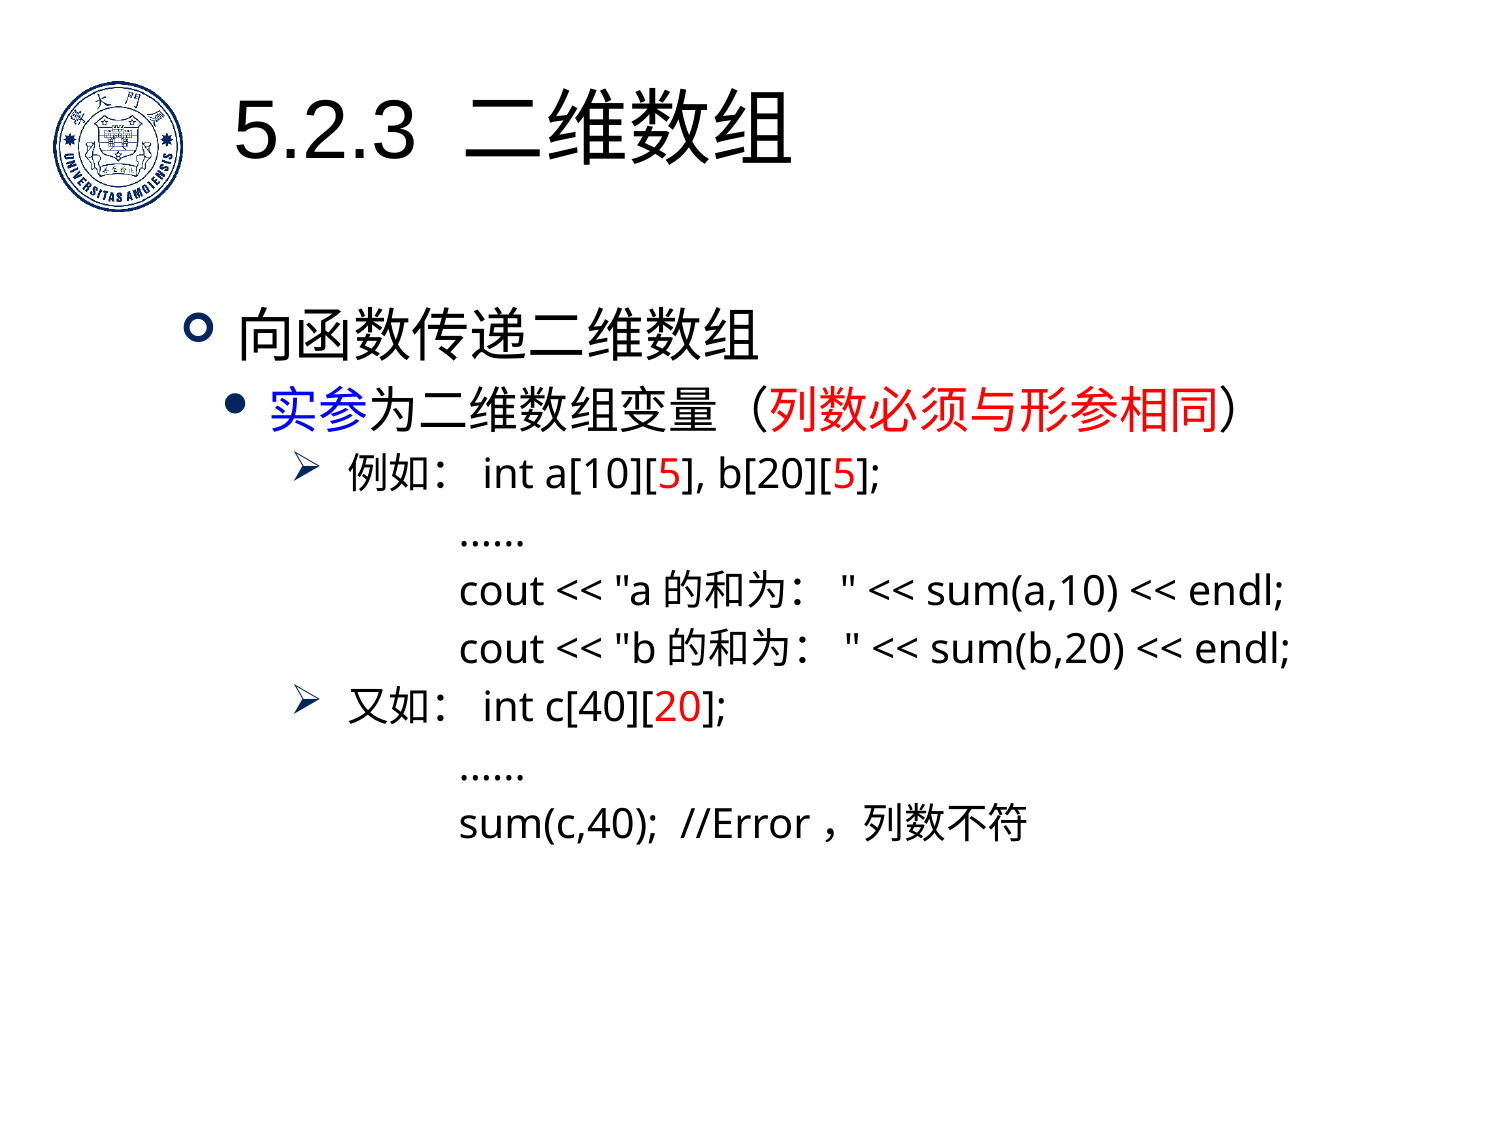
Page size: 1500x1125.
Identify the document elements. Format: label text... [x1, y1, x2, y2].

list 向函数传递二维数组 实参为二维数组变量（列数必须与形参相同） 例如：int a[10][5], b[20][5]; ...... cout << "a的和为：" << sum(a,10) << endl; cout << "b的和为：" << sum(b,20) << endl; 又如：int c[40][20]; ...... sum(c,40); //Error，列数不符 [165, 290, 1335, 917]
picture [53, 81, 183, 212]
text_box 5.2.3 二维数组 [218, 0, 1369, 251]
